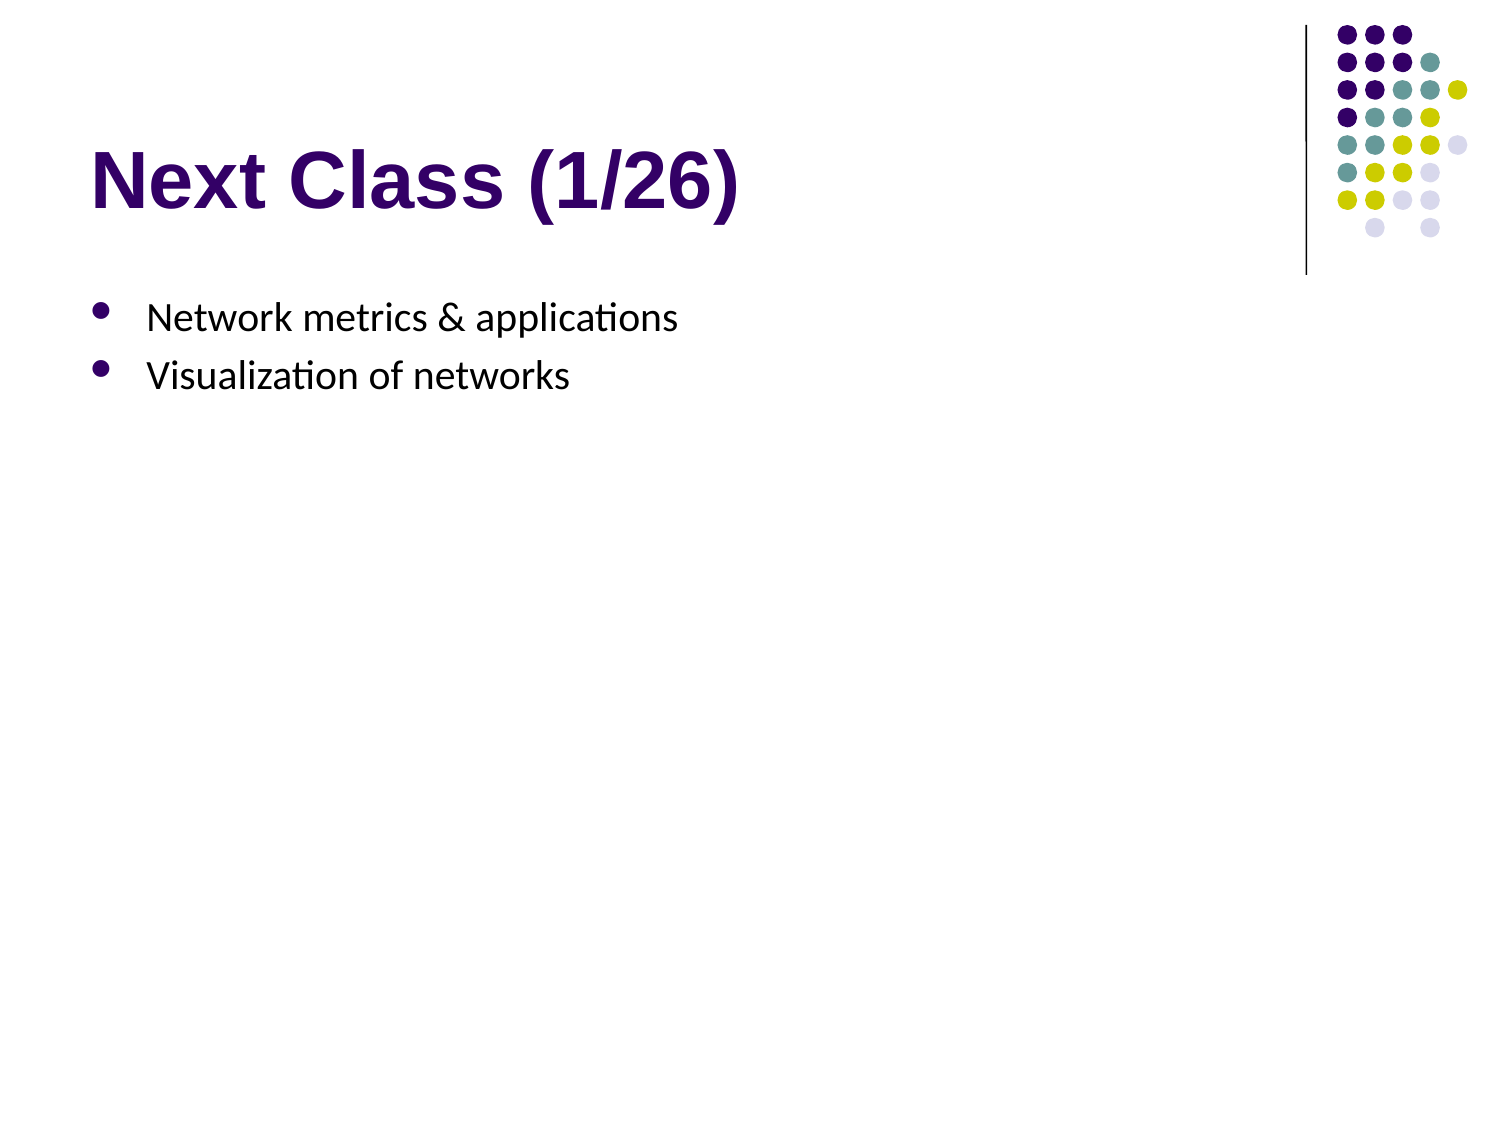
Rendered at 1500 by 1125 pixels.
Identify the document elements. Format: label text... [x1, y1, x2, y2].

title Next Class (1/26) [74, 19, 1313, 233]
list Network metrics & applications Visualization of networks [74, 281, 1426, 1006]
